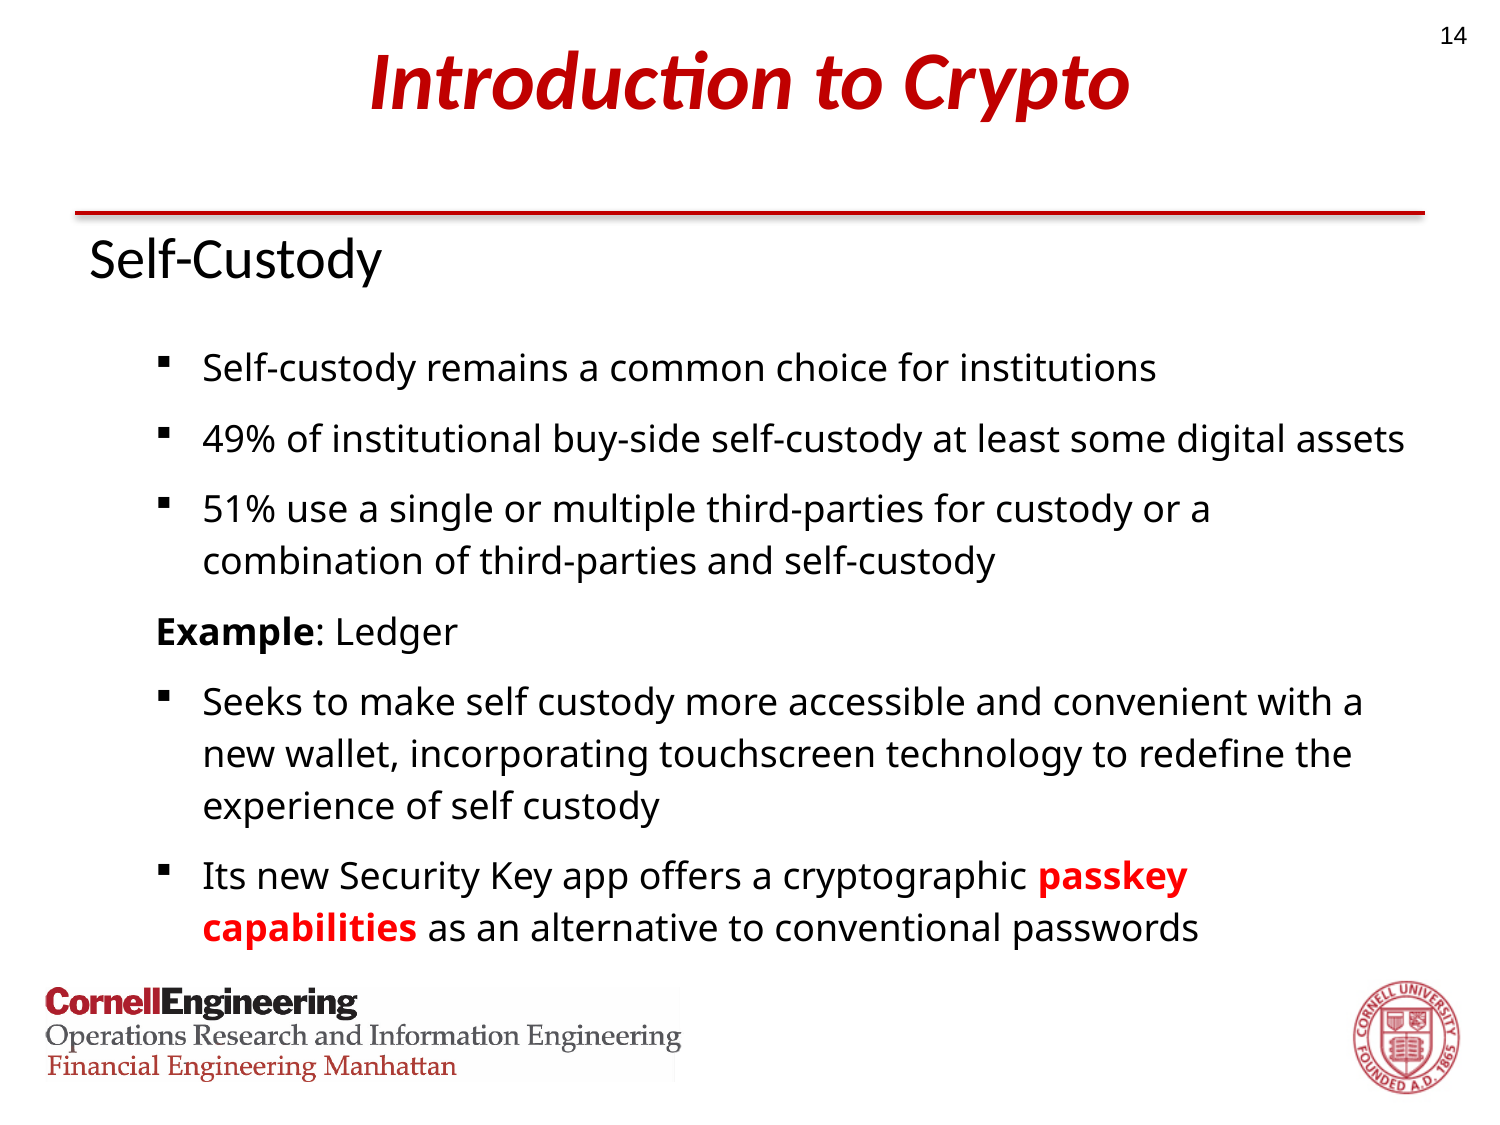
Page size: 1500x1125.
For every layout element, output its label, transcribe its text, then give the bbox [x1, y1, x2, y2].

text_box Self-Custody Self-custody remains a common choice for institutions 49% of institutional buy-side self-custody at least some digital assets 51% use a single or multiple third-parties for custody or a combination of third-parties and self-custody Example: Ledger Seeks to make self custody more accessible and convenient with a new wallet, incorporating touchscreen technology to redefine the experience of self custody Its new Security Key app offers a cryptographic passkey capabilities as an alternative to conventional passwords [74, 212, 1425, 963]
picture [1320, 944, 1493, 1125]
picture [45, 1057, 828, 1082]
title Introduction to Crypto [75, 18, 1425, 207]
list [0, 343, 1312, 1057]
text_box 14 [1425, 12, 1486, 52]
